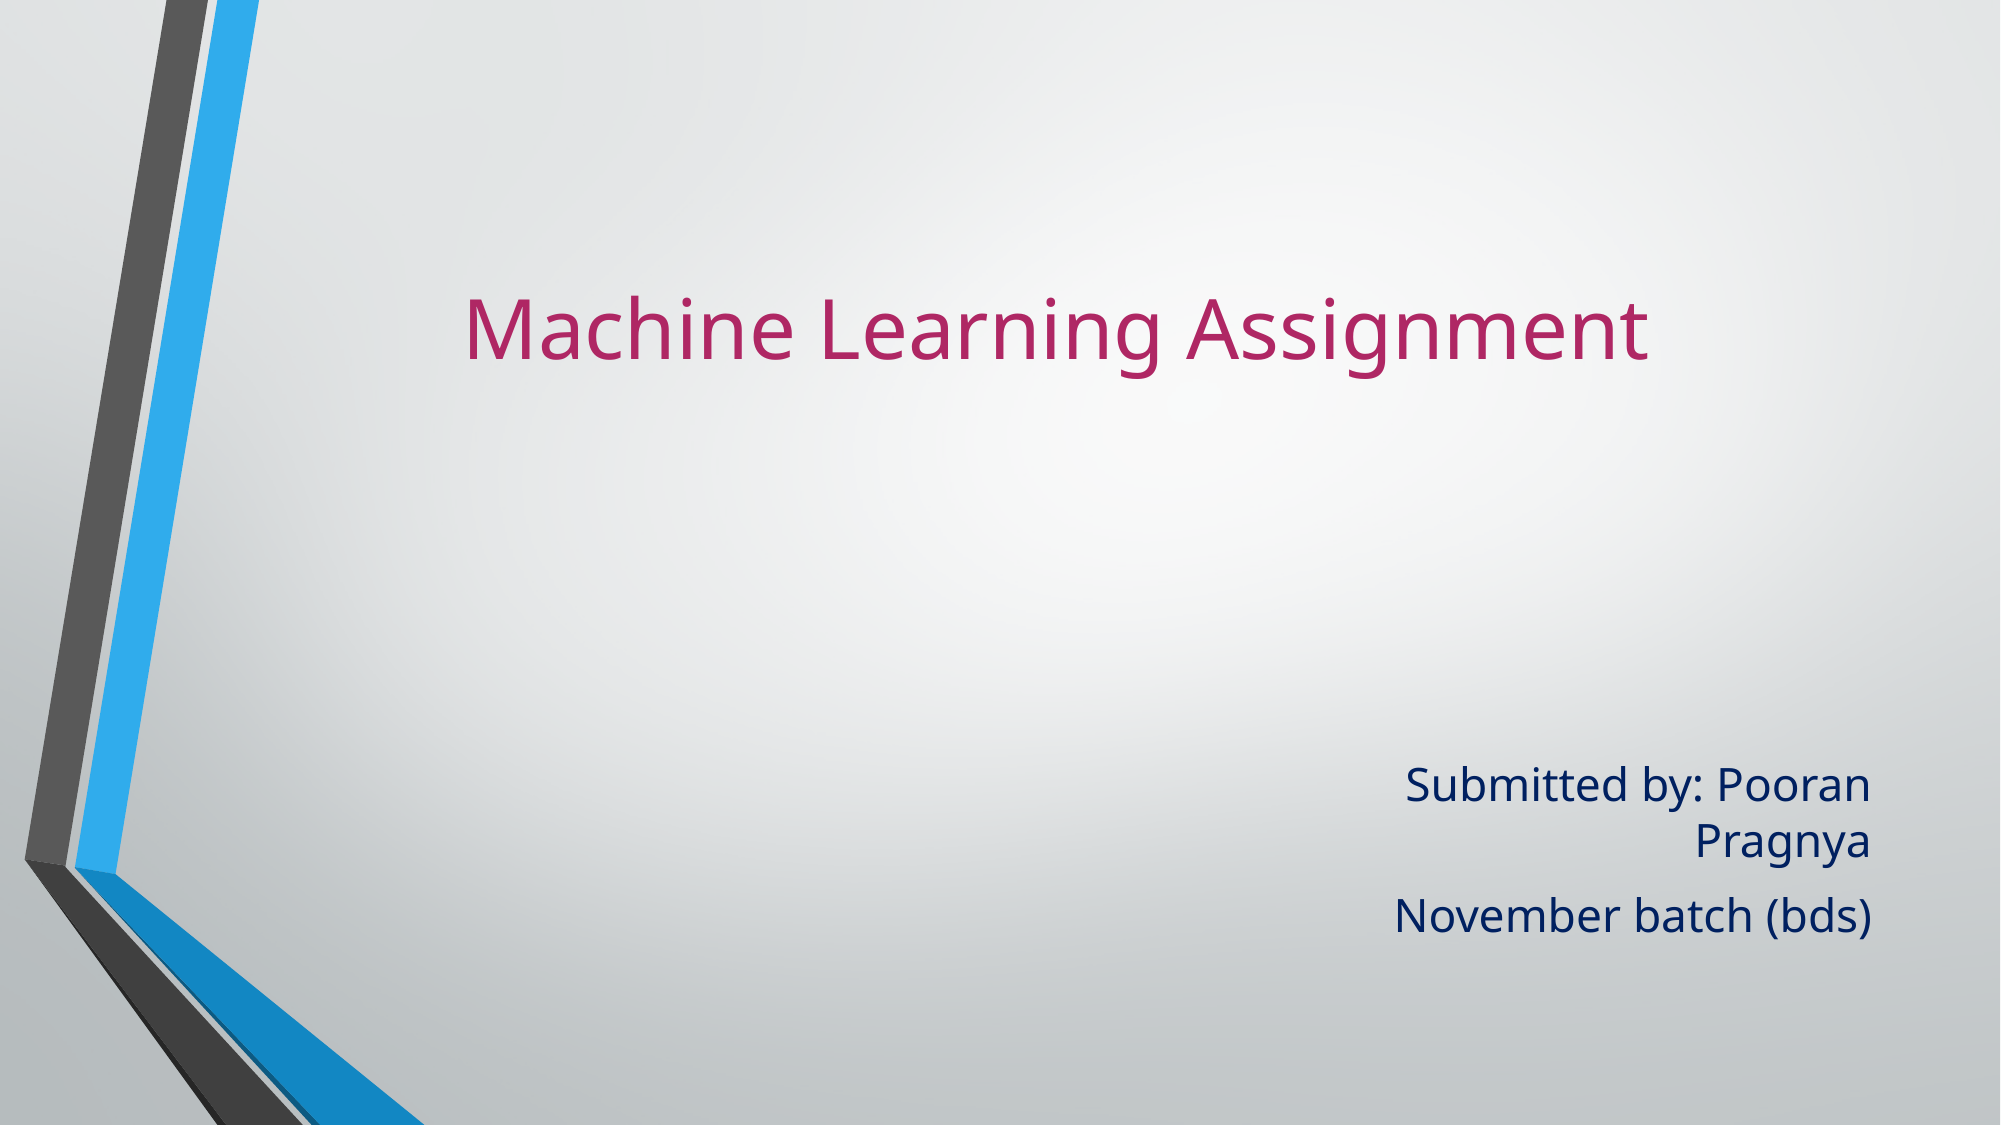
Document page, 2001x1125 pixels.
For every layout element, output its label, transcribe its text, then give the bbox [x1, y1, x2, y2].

list Submitted by: Pooran Pragnya November batch (bds) [1251, 748, 1887, 950]
title Machine Learning Assignment [235, 232, 1879, 521]
